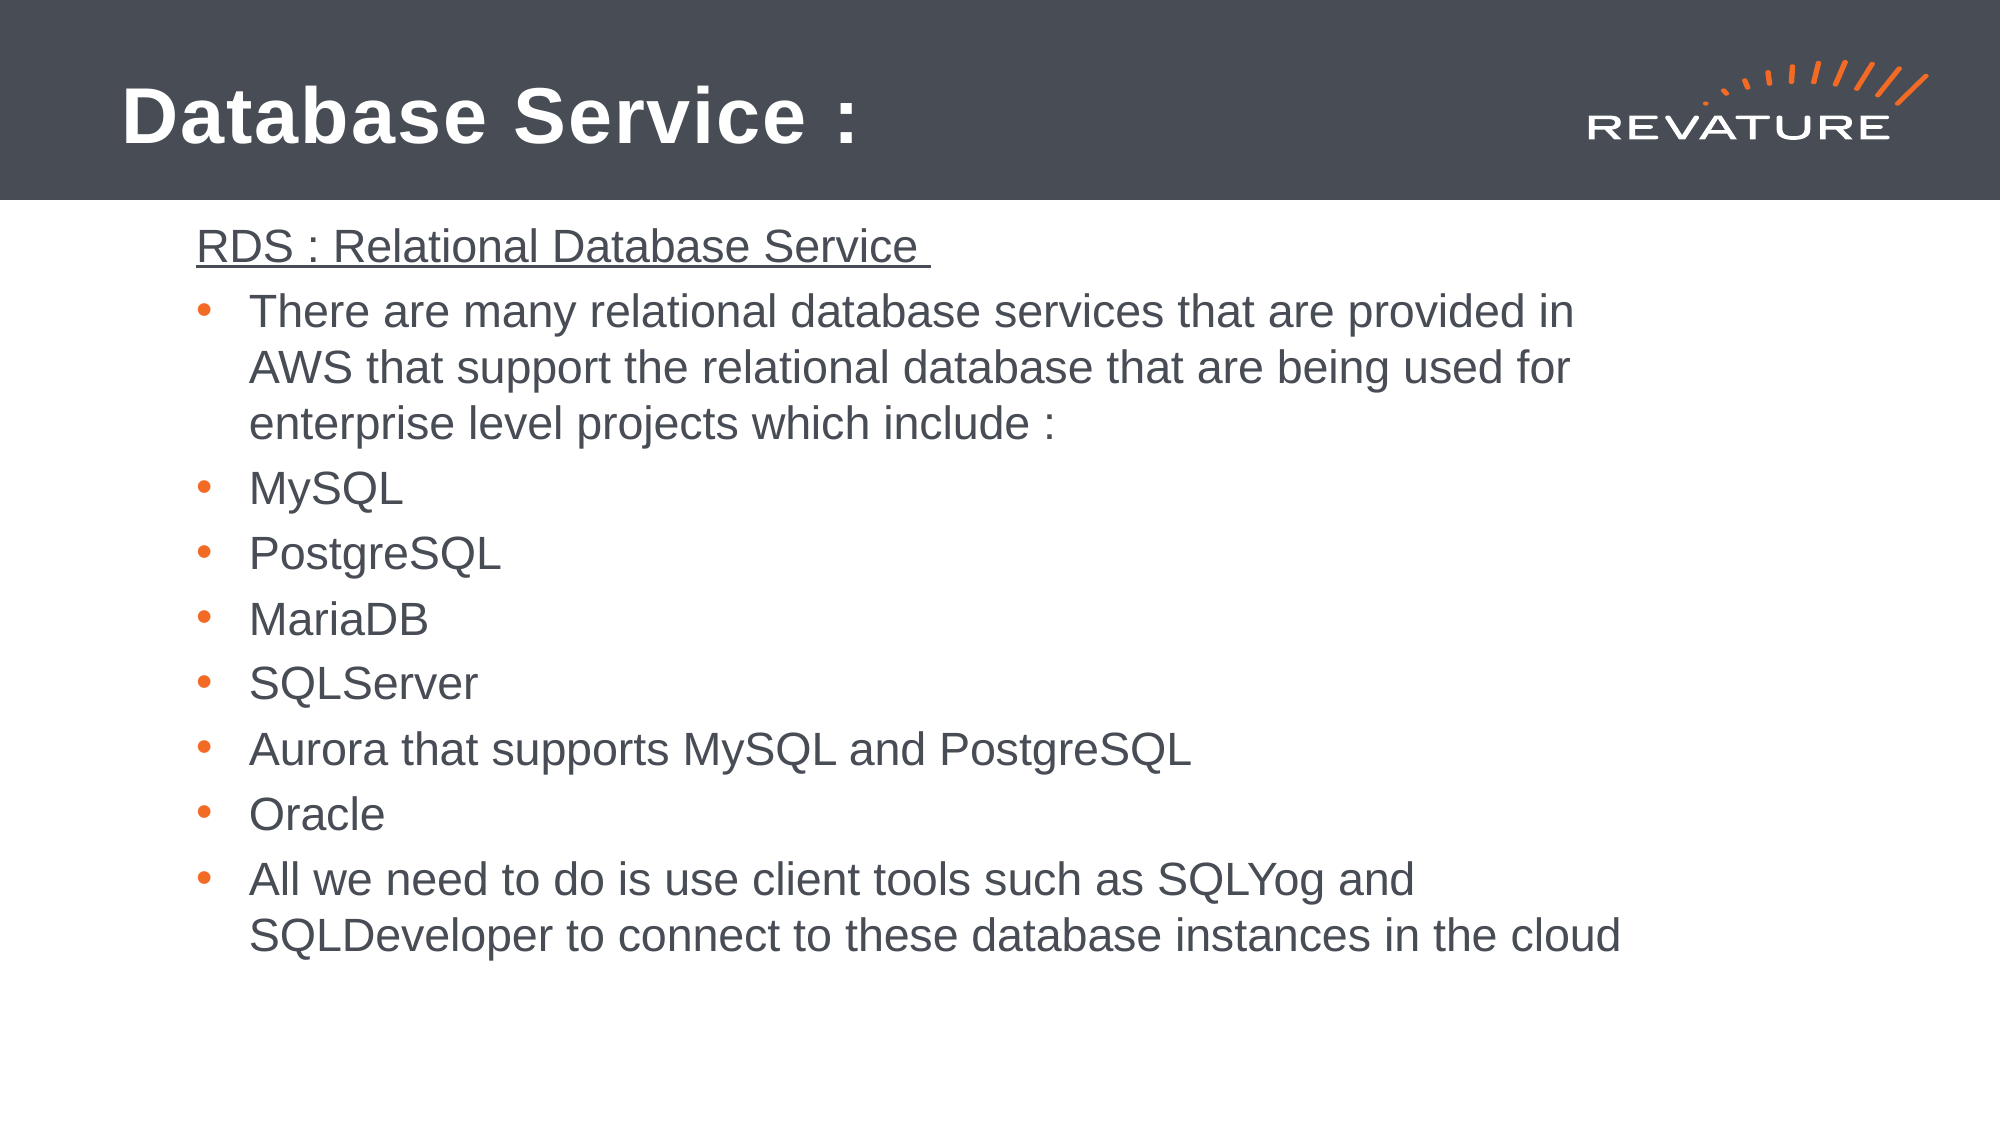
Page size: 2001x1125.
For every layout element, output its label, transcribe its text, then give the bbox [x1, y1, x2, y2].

list RDS : Relational Database Service There are many relational database services that are provided in AWS that support the relational database that are being used for enterprise level projects which include : MySQL PostgreSQL MariaDB SQLServer Aurora that supports MySQL and PostgreSQL Oracle All we need to do is use client tools such as SQLYog and SQLDeveloper to connect to these database instances in the cloud [181, 208, 1649, 1025]
title Database Service : [106, 74, 1649, 209]
